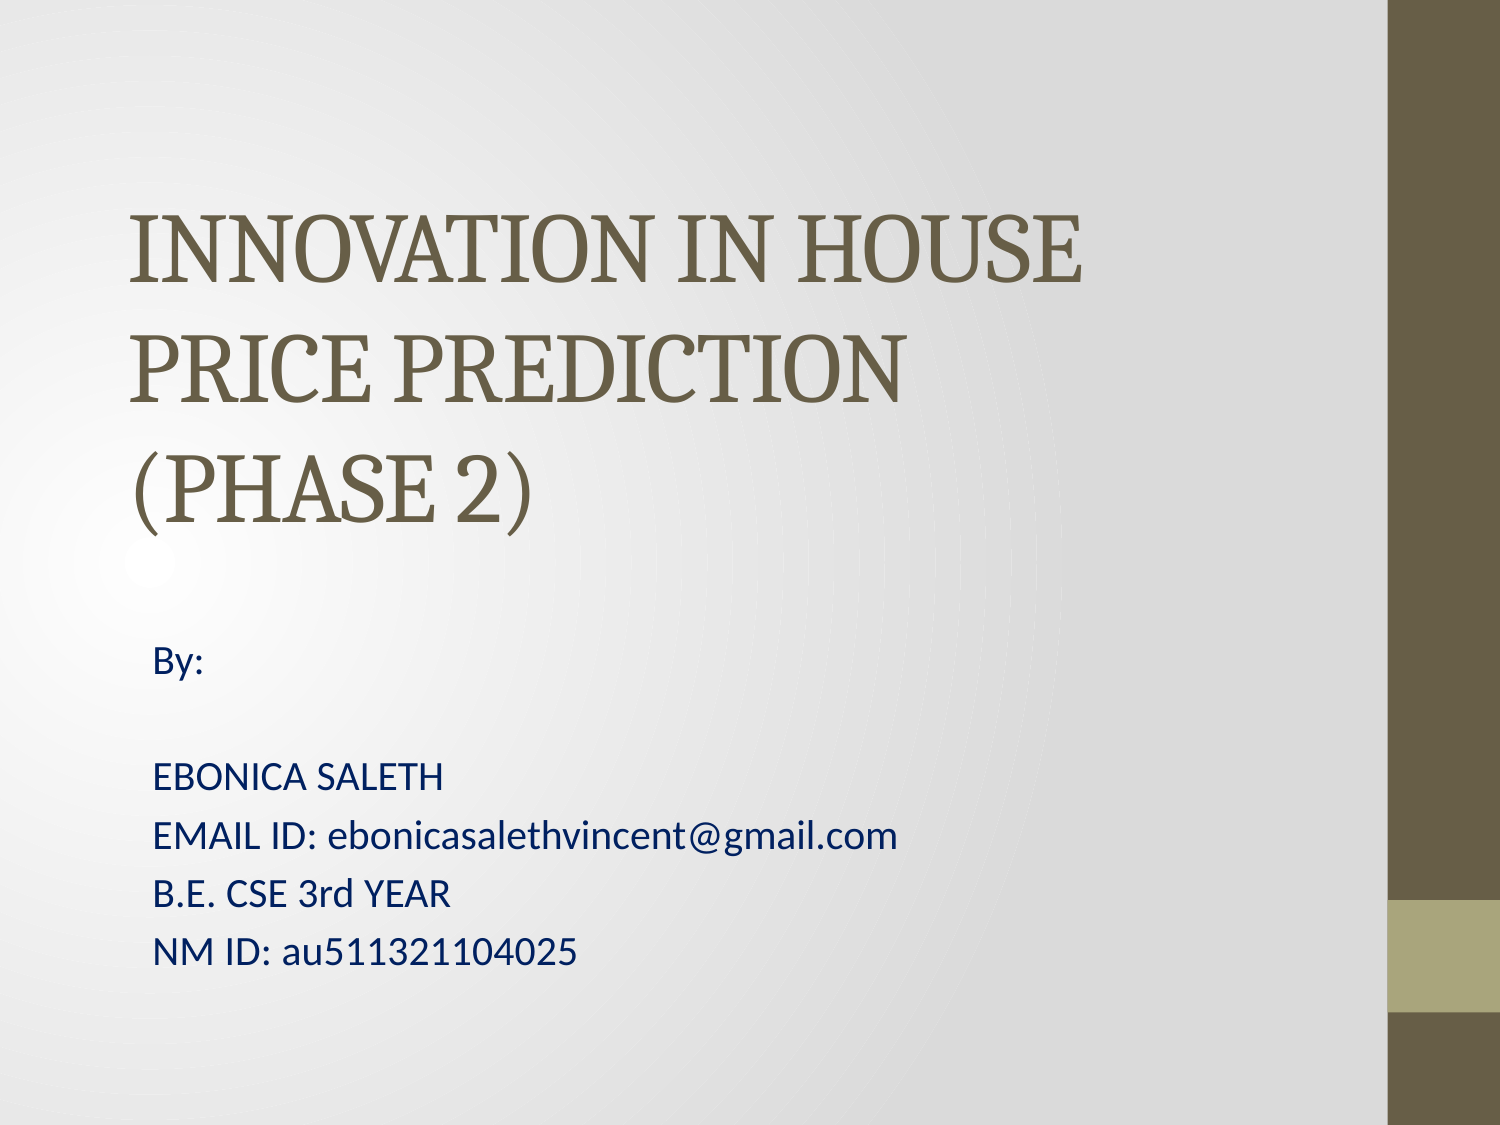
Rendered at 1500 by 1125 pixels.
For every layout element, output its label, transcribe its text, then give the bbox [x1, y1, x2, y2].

subtitle By: EBONICA SALETH EMAIL ID: ebonicasalethvincent@gmail.com B.E. CSE 3rd YEAR NM ID: au511321104025 [137, 624, 1198, 1050]
title INNOVATION IN HOUSE PRICE PREDICTION (PHASE 2) [112, 162, 1300, 550]
